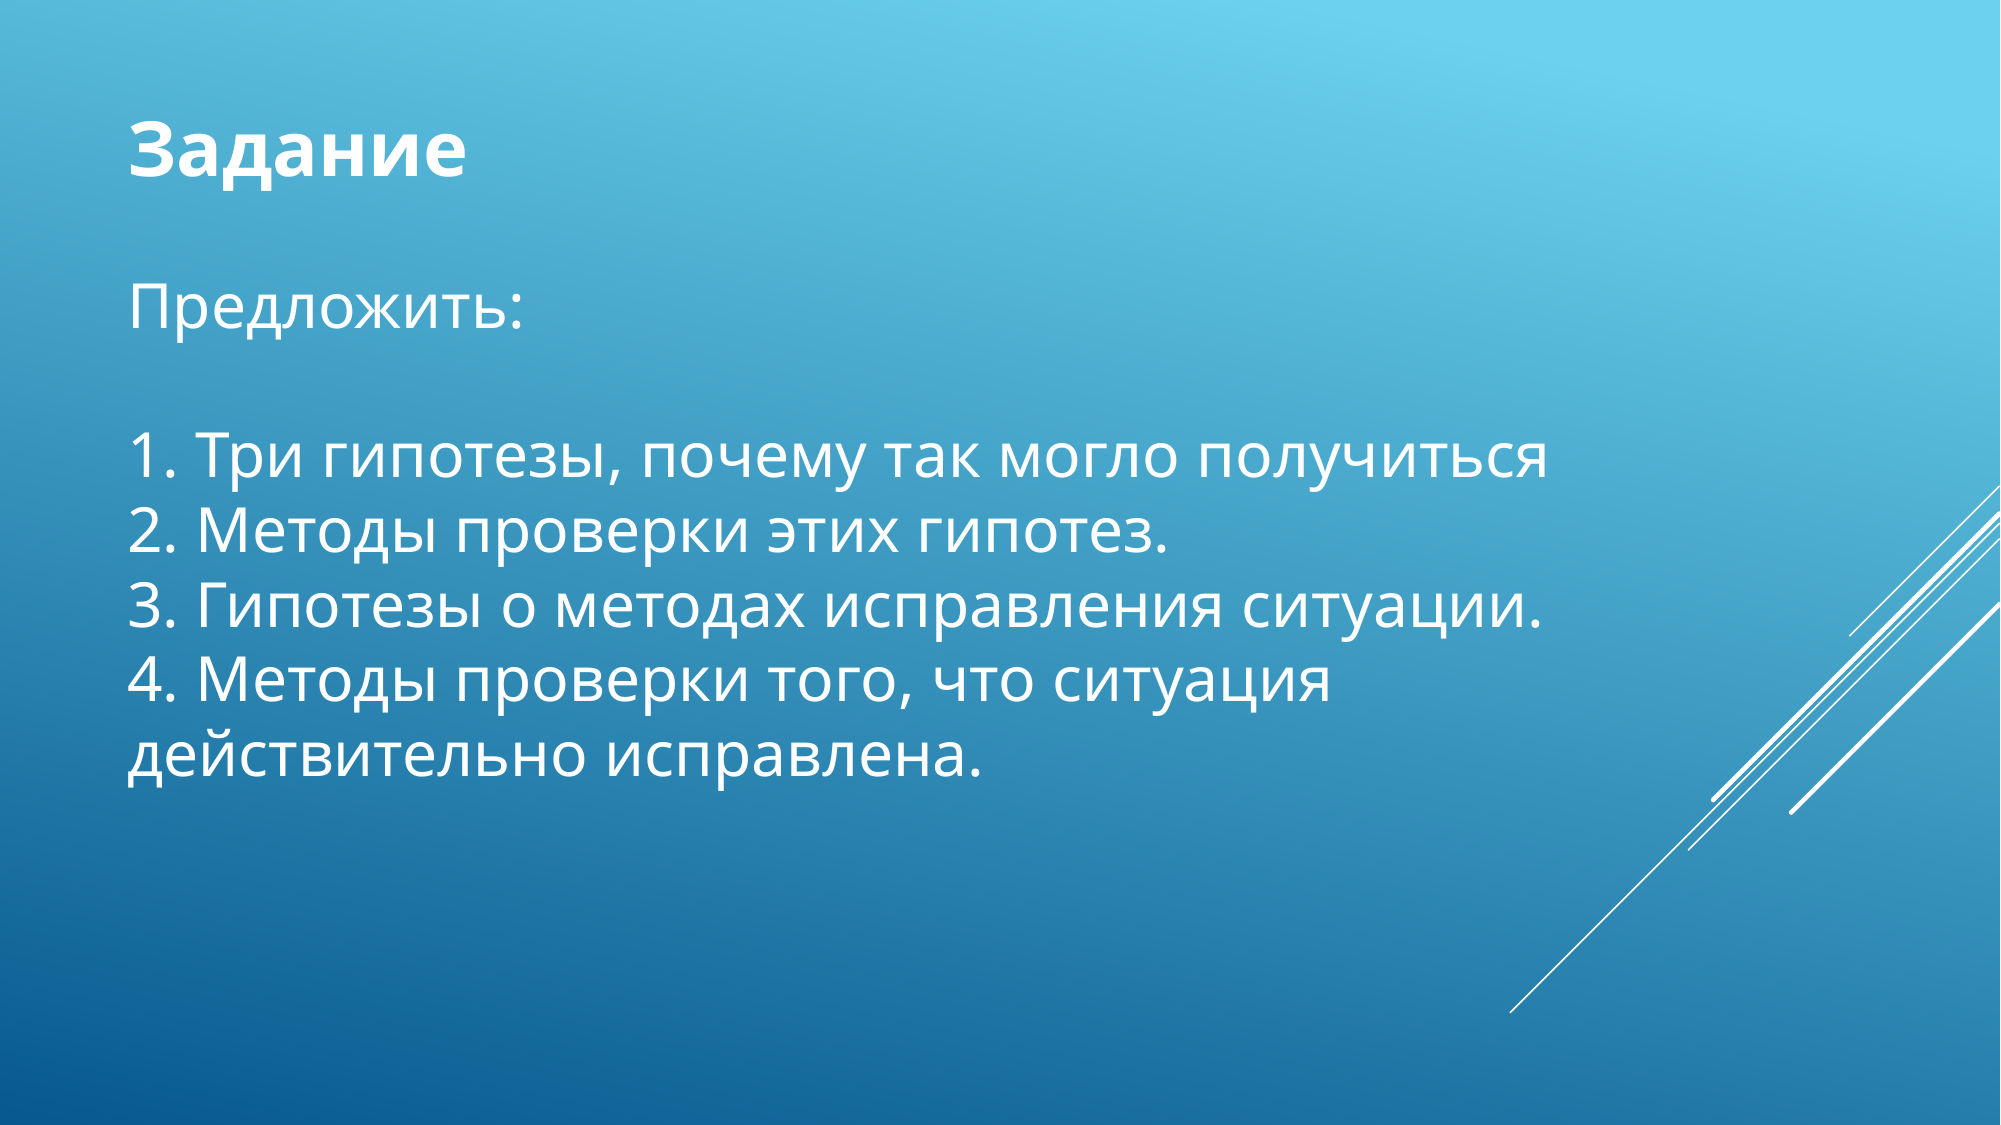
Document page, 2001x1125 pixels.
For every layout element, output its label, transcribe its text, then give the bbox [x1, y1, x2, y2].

title Задание Предложить: 1. Три гипотезы, почему так могло получиться 2. Методы проверки этих гипотез. 3. Гипотезы о методах исправления ситуации. 4. Методы проверки того, что ситуация действительно исправлена. [112, 92, 1795, 808]
